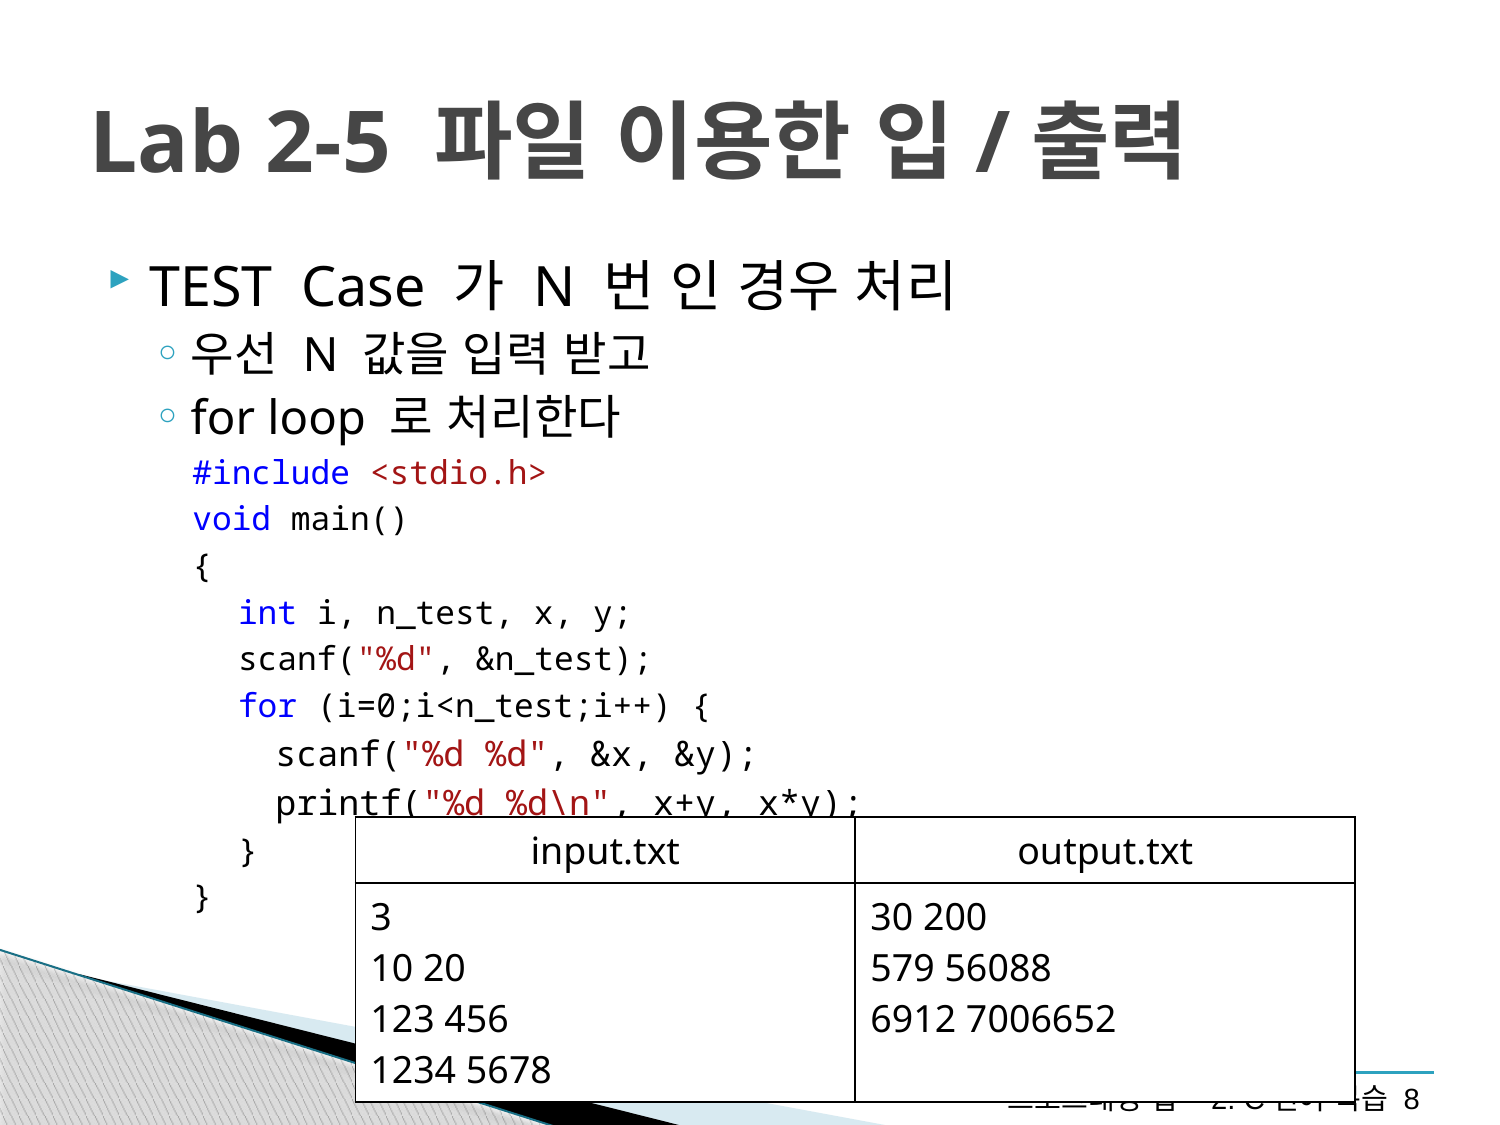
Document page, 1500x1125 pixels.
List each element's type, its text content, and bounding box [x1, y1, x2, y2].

table_header input.txt [356, 818, 854, 882]
list TEST Case 가 N 번 인 경우 처리 우선 N 값을 입력 받고 for loop 로 처리한다 #include <stdio.h> void main() { int i, n_test, x, y; scanf("%d", &n_test); for (i=0;i<n_test;i++) { scanf("%d %d", &x, &y); printf("%d %d\n", x+y, x*y); } } [75, 243, 1425, 925]
table_cell 3 10 20 123 456 1234 5678 [356, 884, 854, 1101]
title Lab 2-5 파일 이용한 입/출력 [75, 45, 1425, 233]
table_cell 30 200 579 56088 6912 7006652 [856, 884, 1354, 1101]
table_header output.txt [856, 818, 1354, 882]
